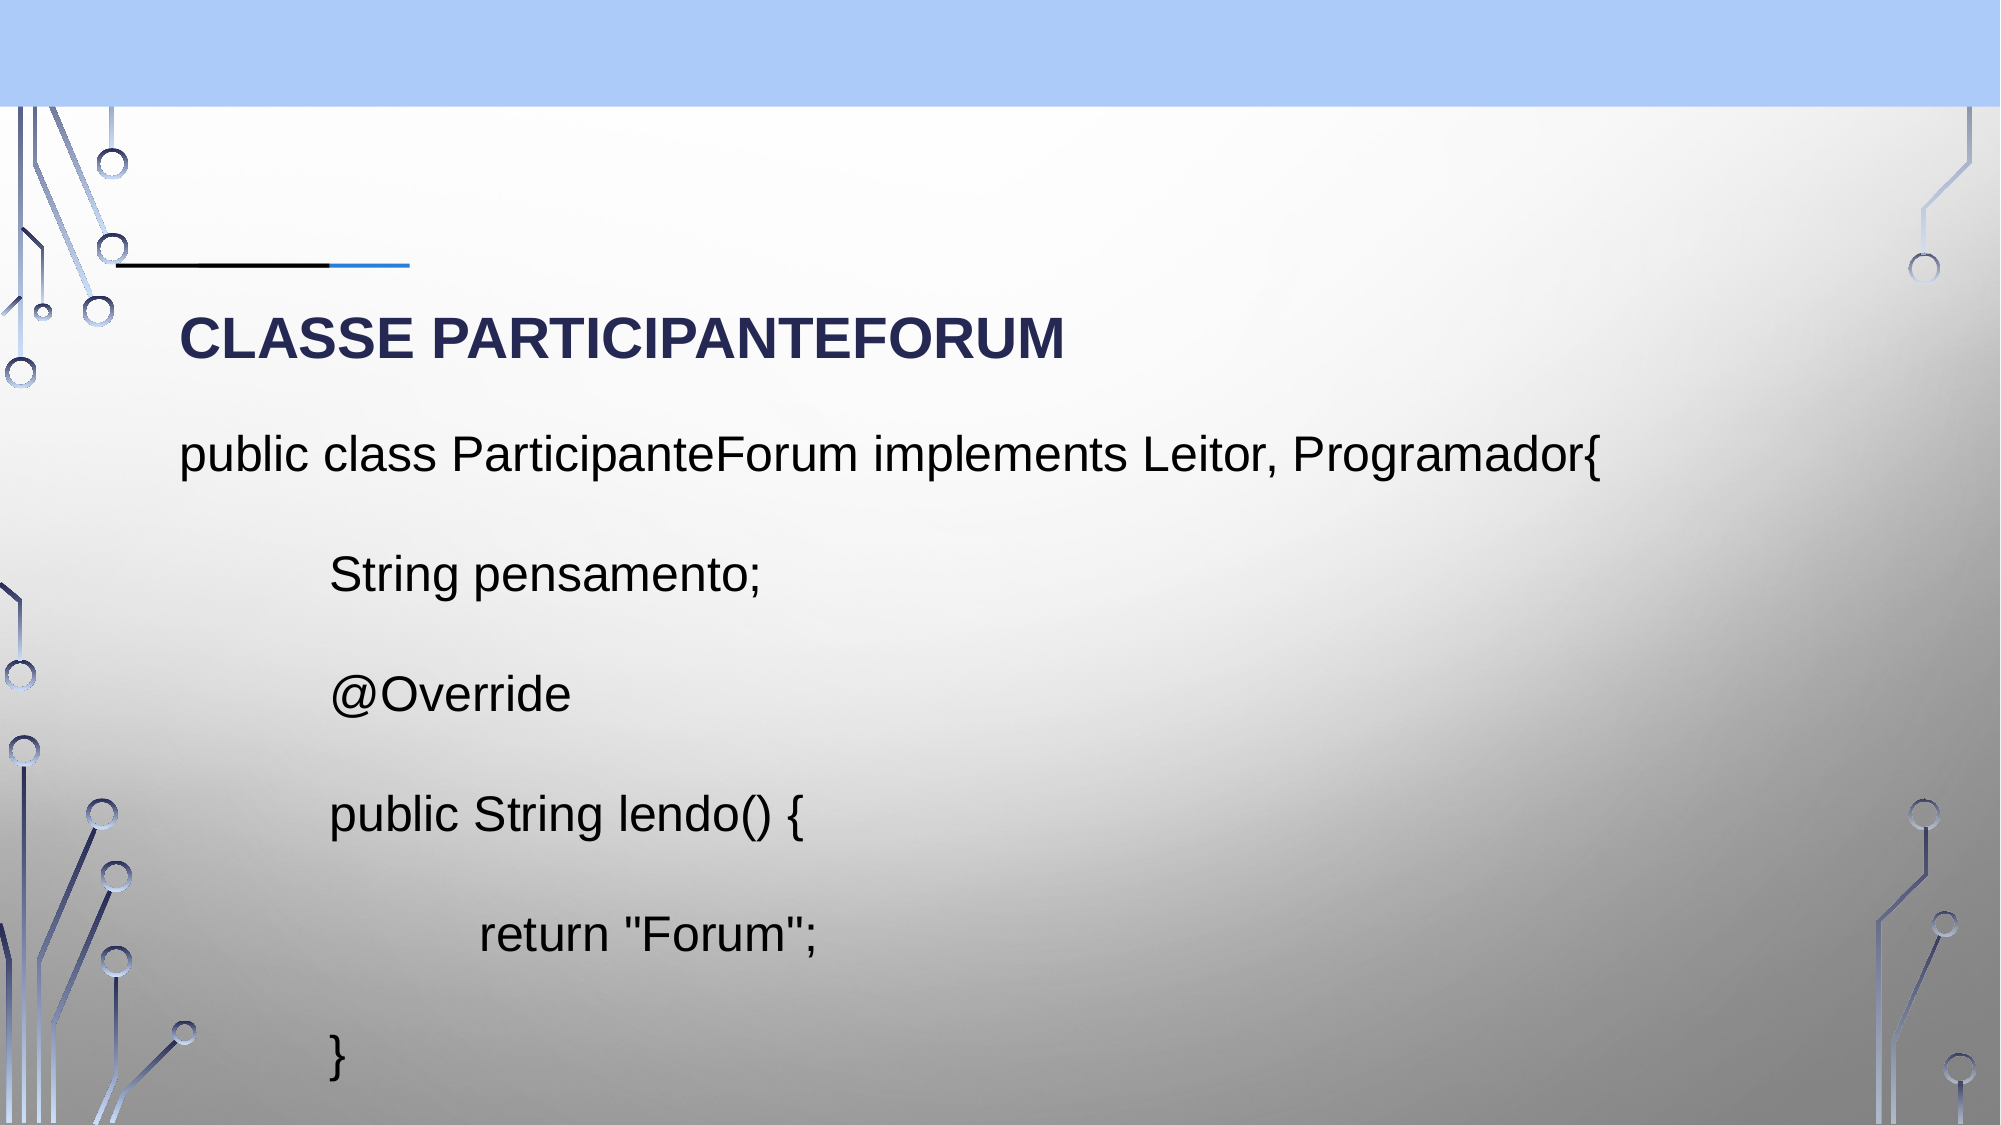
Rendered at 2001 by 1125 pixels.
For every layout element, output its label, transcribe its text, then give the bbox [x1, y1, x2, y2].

title Classe ParticipanteForum [159, 288, 1841, 341]
list public class ParticipanteForum implements Leitor, Programador{ String pensamento; @Override public String lendo() { return "Forum"; } [159, 341, 1842, 951]
